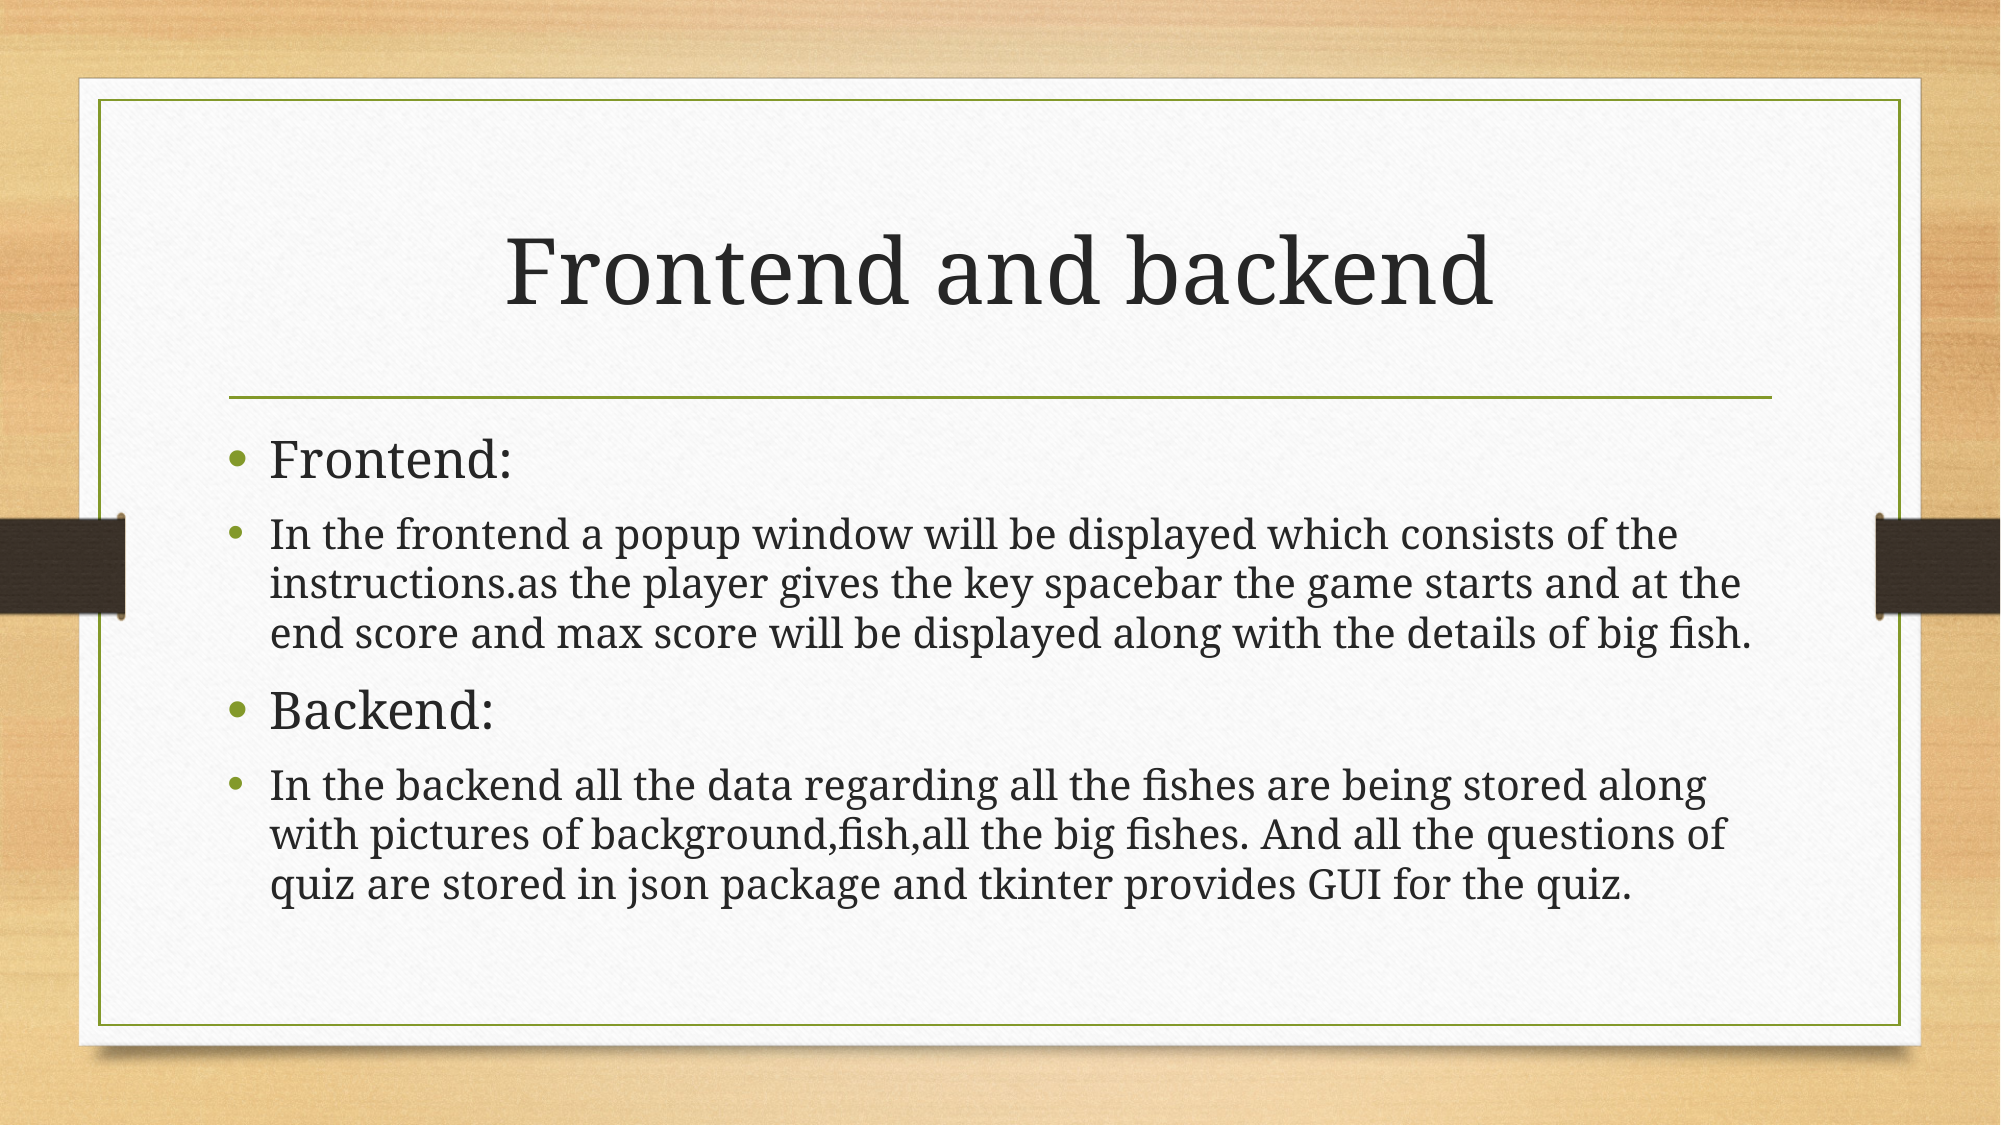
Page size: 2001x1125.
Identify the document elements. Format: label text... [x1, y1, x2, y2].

list Frontend: In the frontend a popup window will be displayed which consists of the instructions.as the player gives the key spacebar the game starts and at the end score and max score will be displayed along with the details of big fish. Backend: In the backend all the data regarding all the fishes are being stored along with pictures of background,fish,all the big fishes. And all the questions of quiz are stored in json package and tkinter provides GUI for the quiz. [212, 419, 1788, 964]
title Frontend and backend [212, 161, 1788, 375]
picture [0, 0, 2001, 1125]
